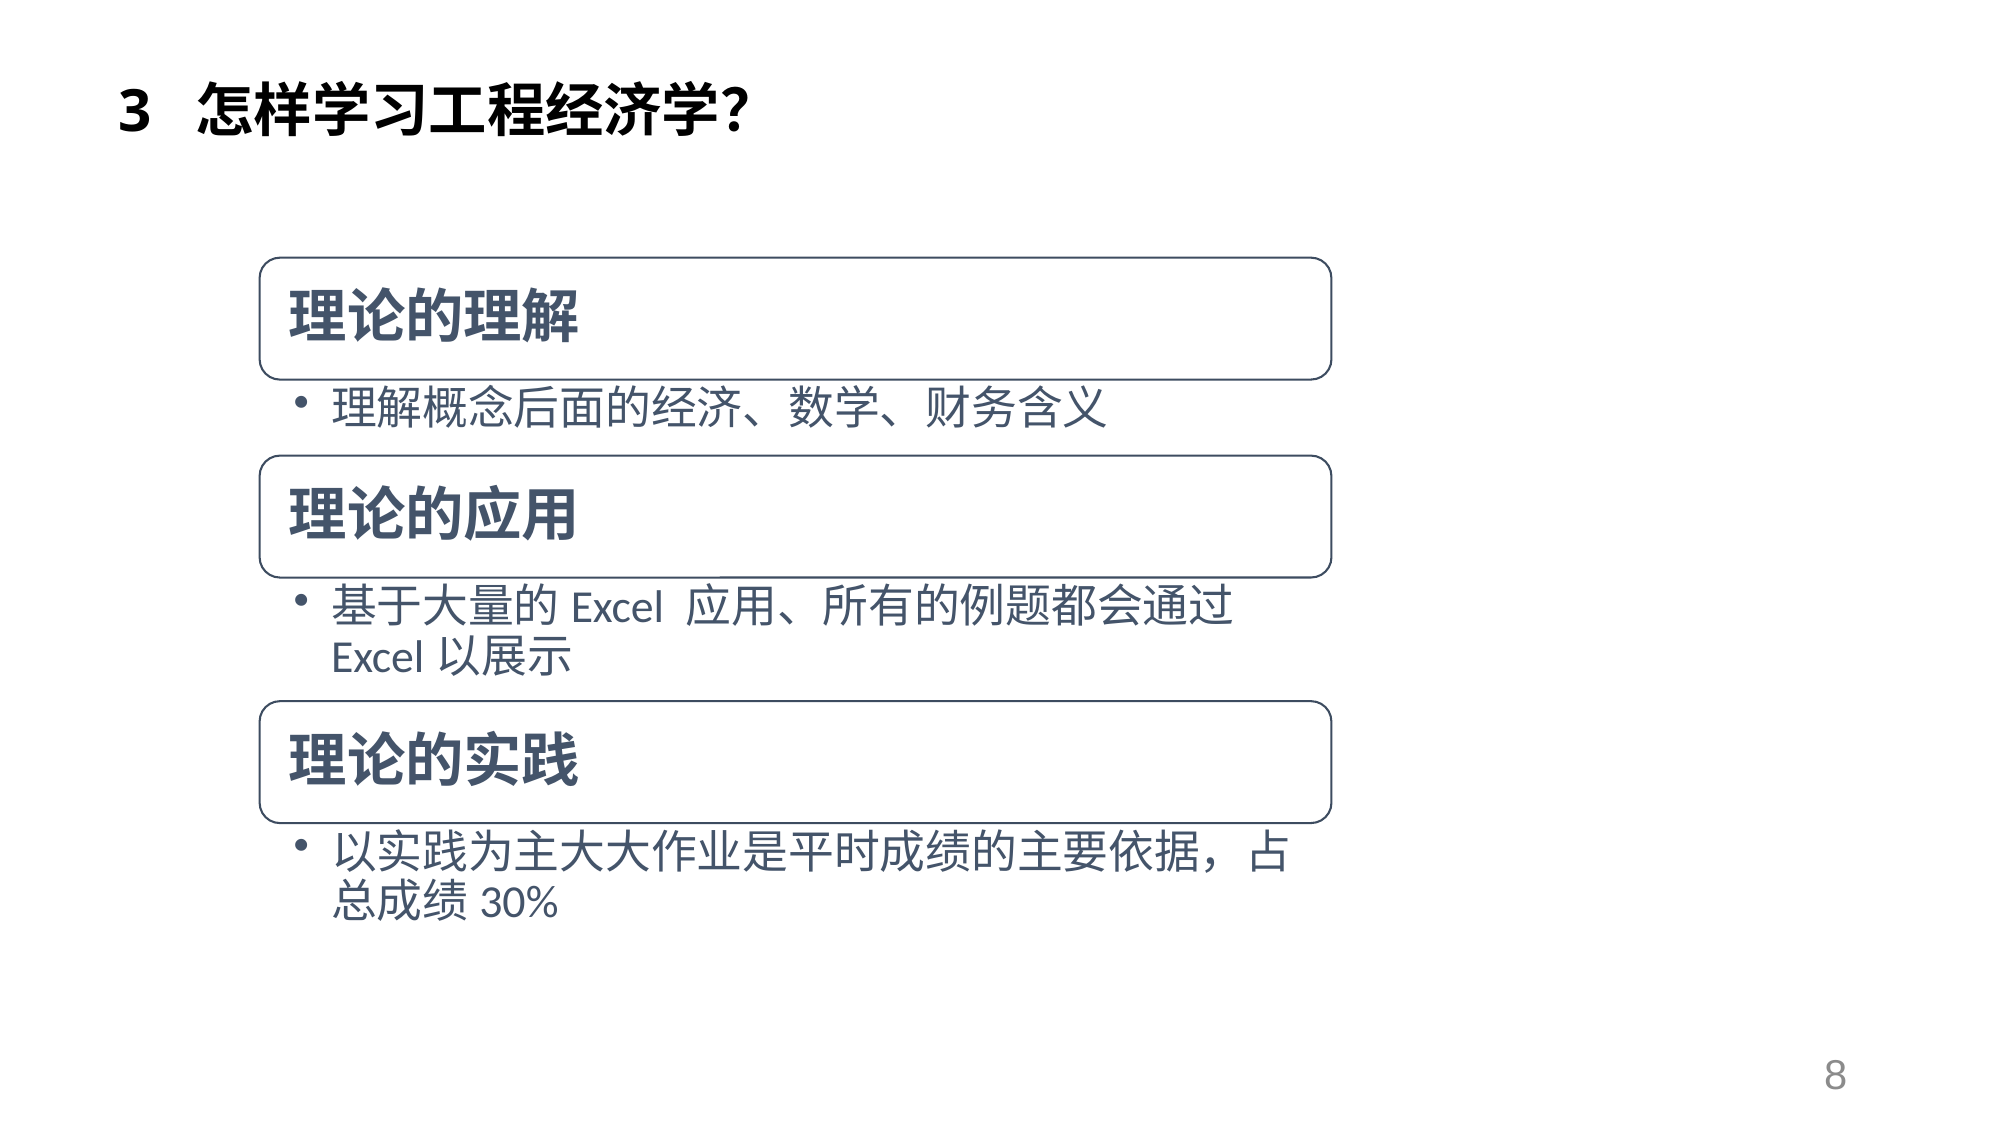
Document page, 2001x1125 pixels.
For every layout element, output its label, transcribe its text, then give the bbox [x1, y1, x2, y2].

title 3 怎样学习工程经济学？ [103, 74, 1569, 151]
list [259, 244, 1332, 960]
slide_number 8 [1412, 1042, 1863, 1103]
